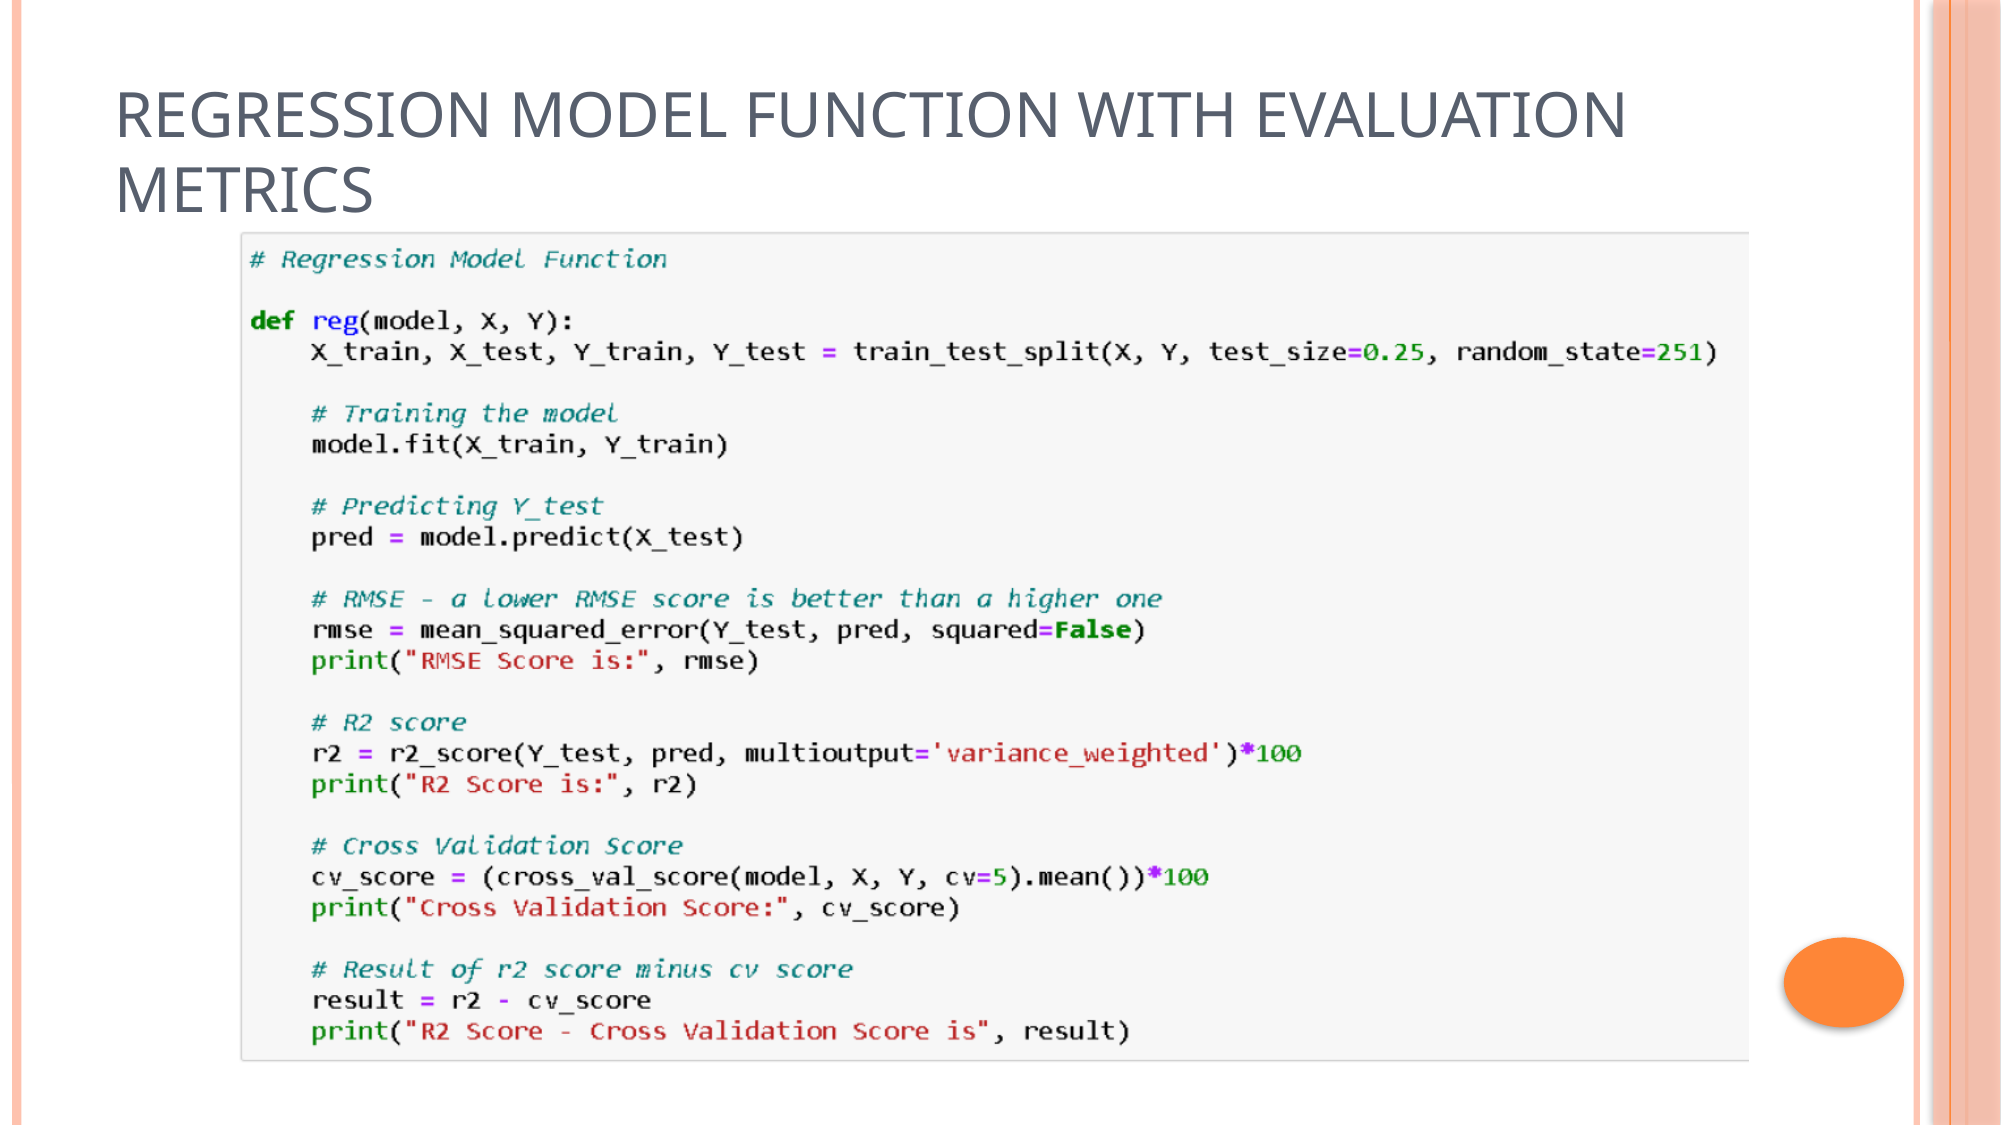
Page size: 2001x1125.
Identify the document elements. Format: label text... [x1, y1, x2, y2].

picture [236, 227, 1749, 1065]
title REGRESSION MODEL FUNCTION WITH EVALUATION METRICS [99, 45, 1734, 233]
